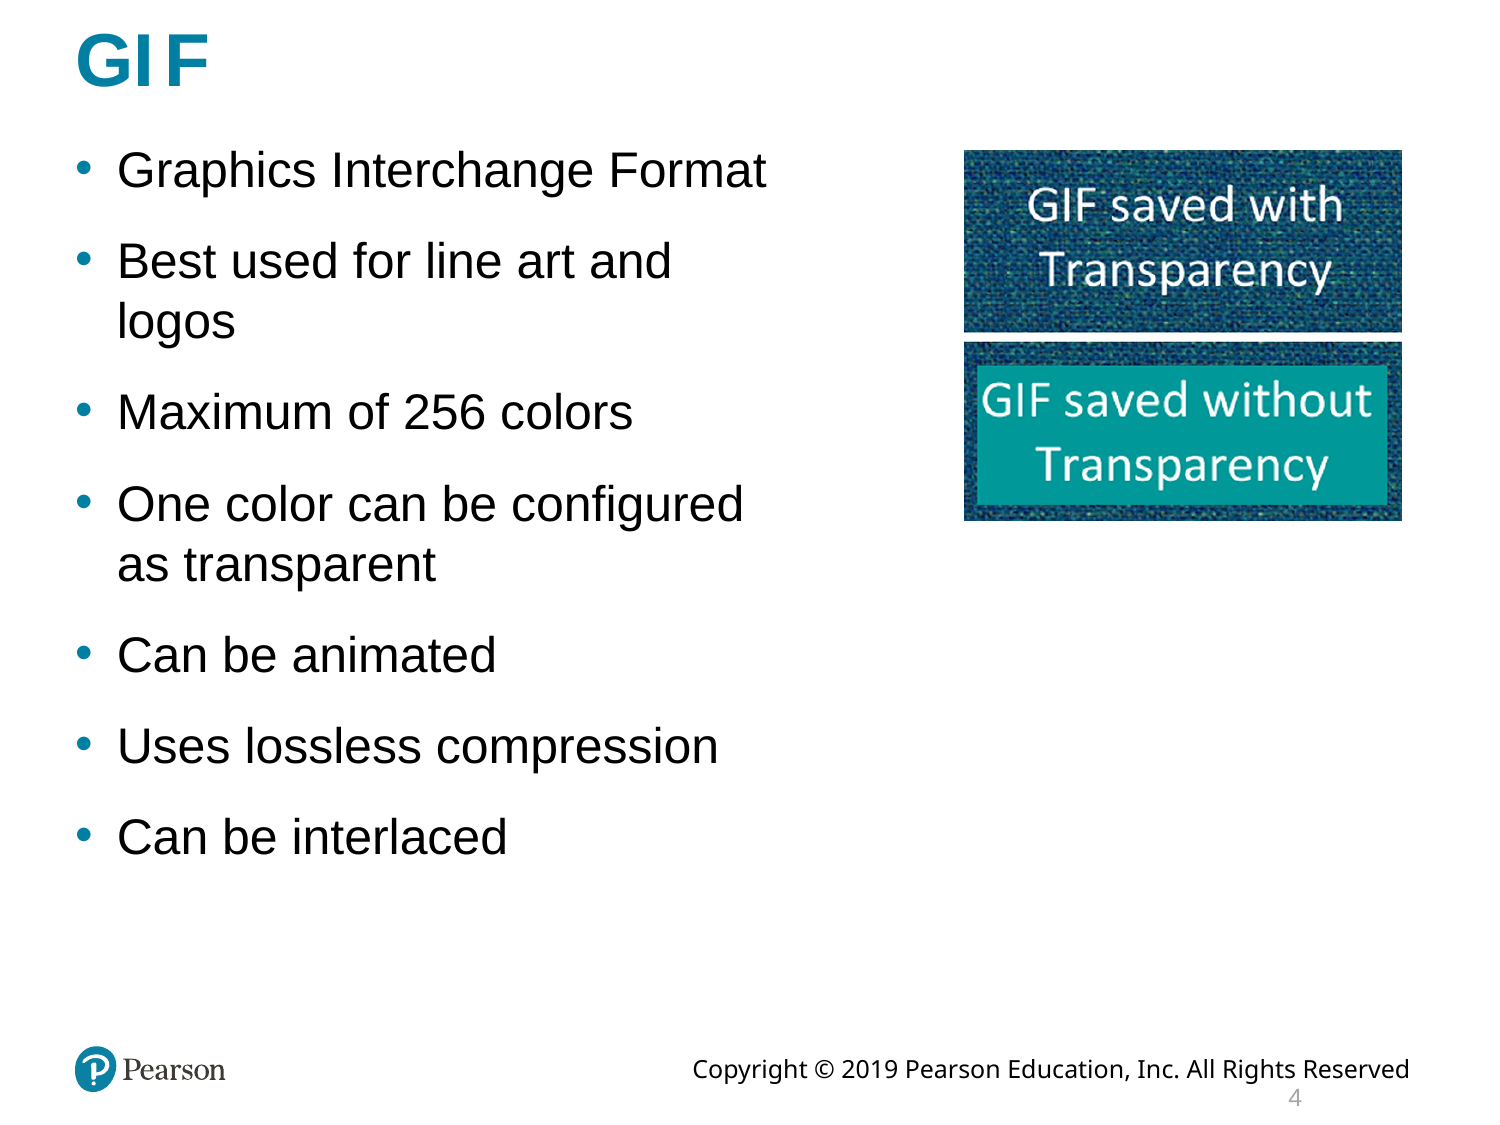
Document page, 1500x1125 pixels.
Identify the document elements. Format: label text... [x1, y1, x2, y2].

list Graphics Interchange Format Best used for line art and logos Maximum of 256 colors One color can be configured as transparent Can be animated Uses lossless compression Can be interlaced [75, 137, 788, 865]
title G I F [75, 0, 1413, 102]
picture [955, 140, 1410, 529]
